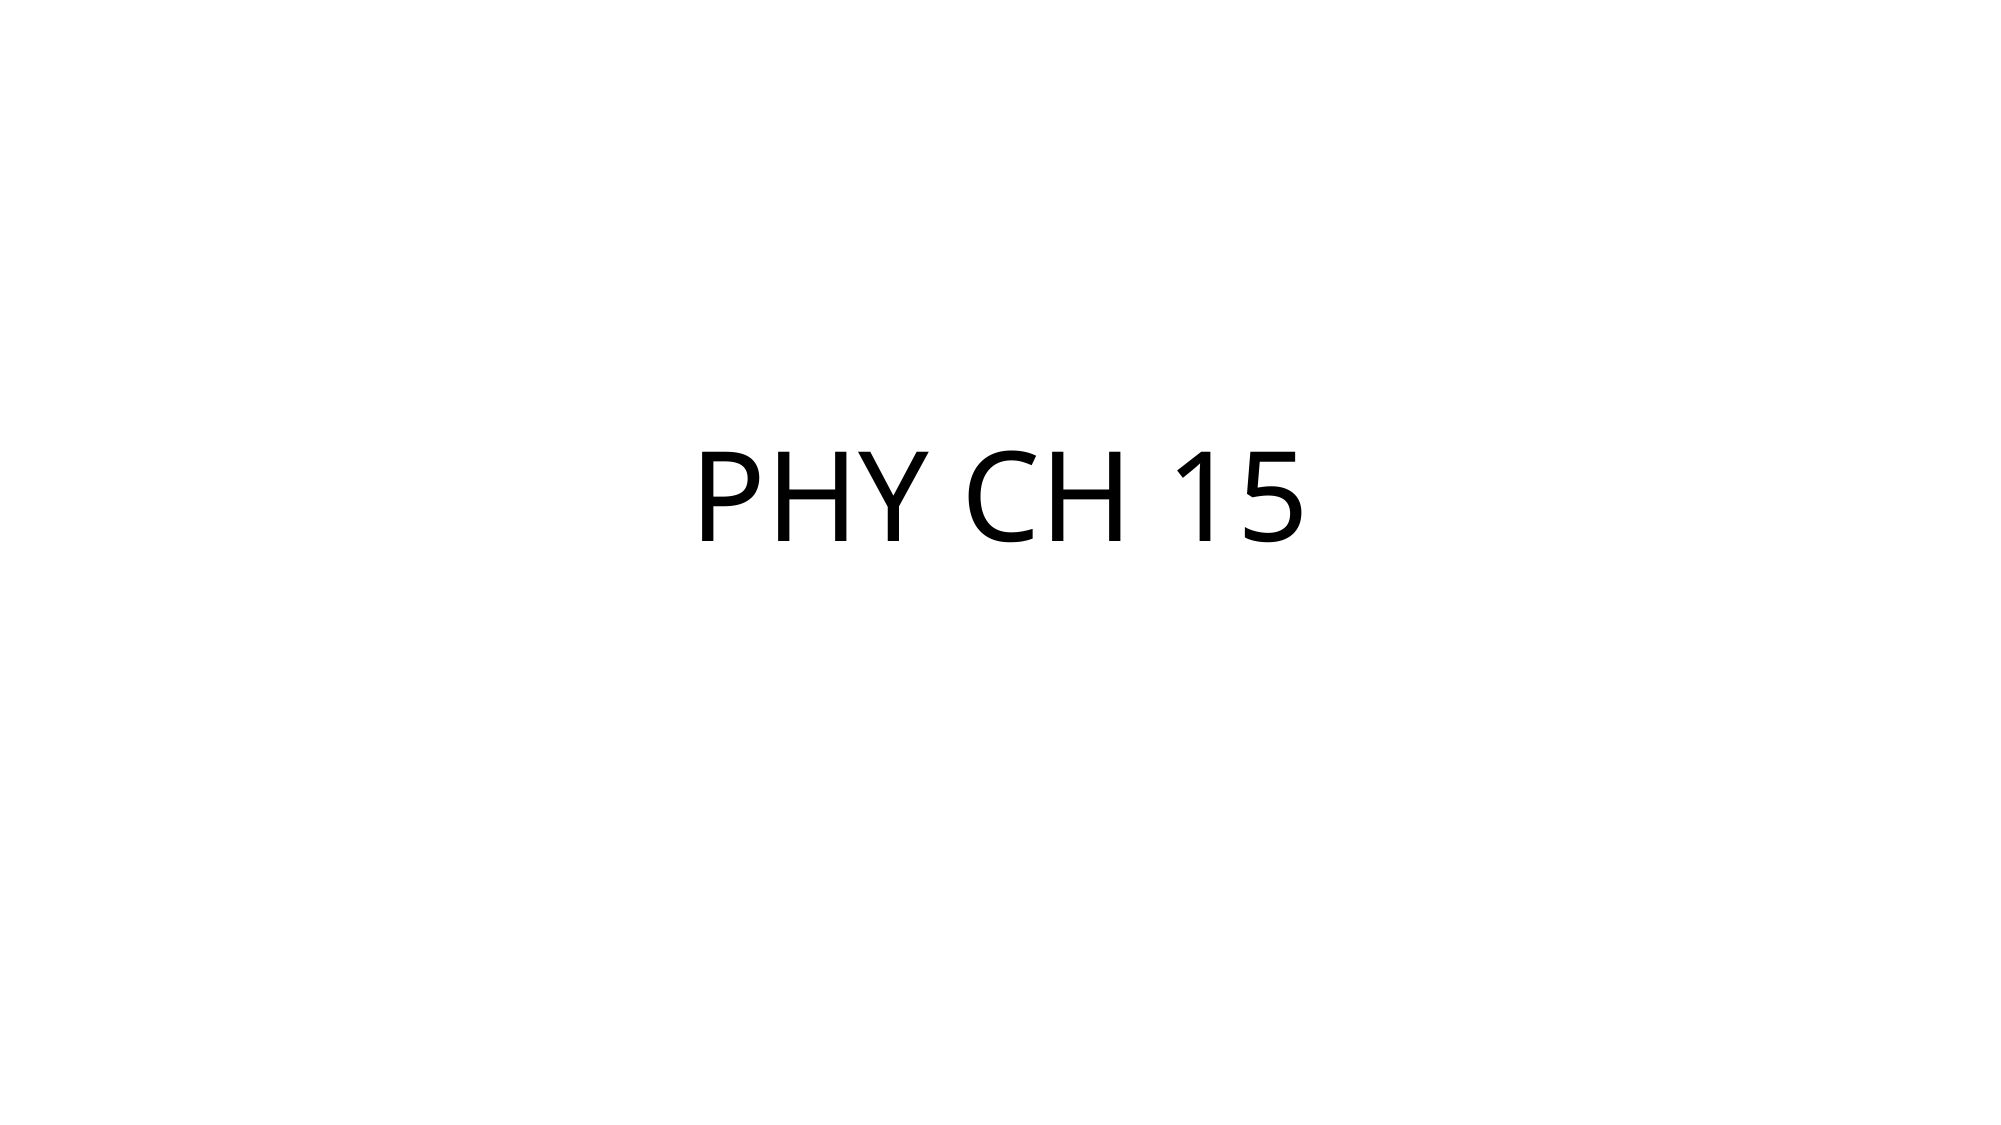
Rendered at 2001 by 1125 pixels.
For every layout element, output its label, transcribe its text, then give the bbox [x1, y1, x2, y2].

title PHY CH 15 [249, 184, 1750, 576]
